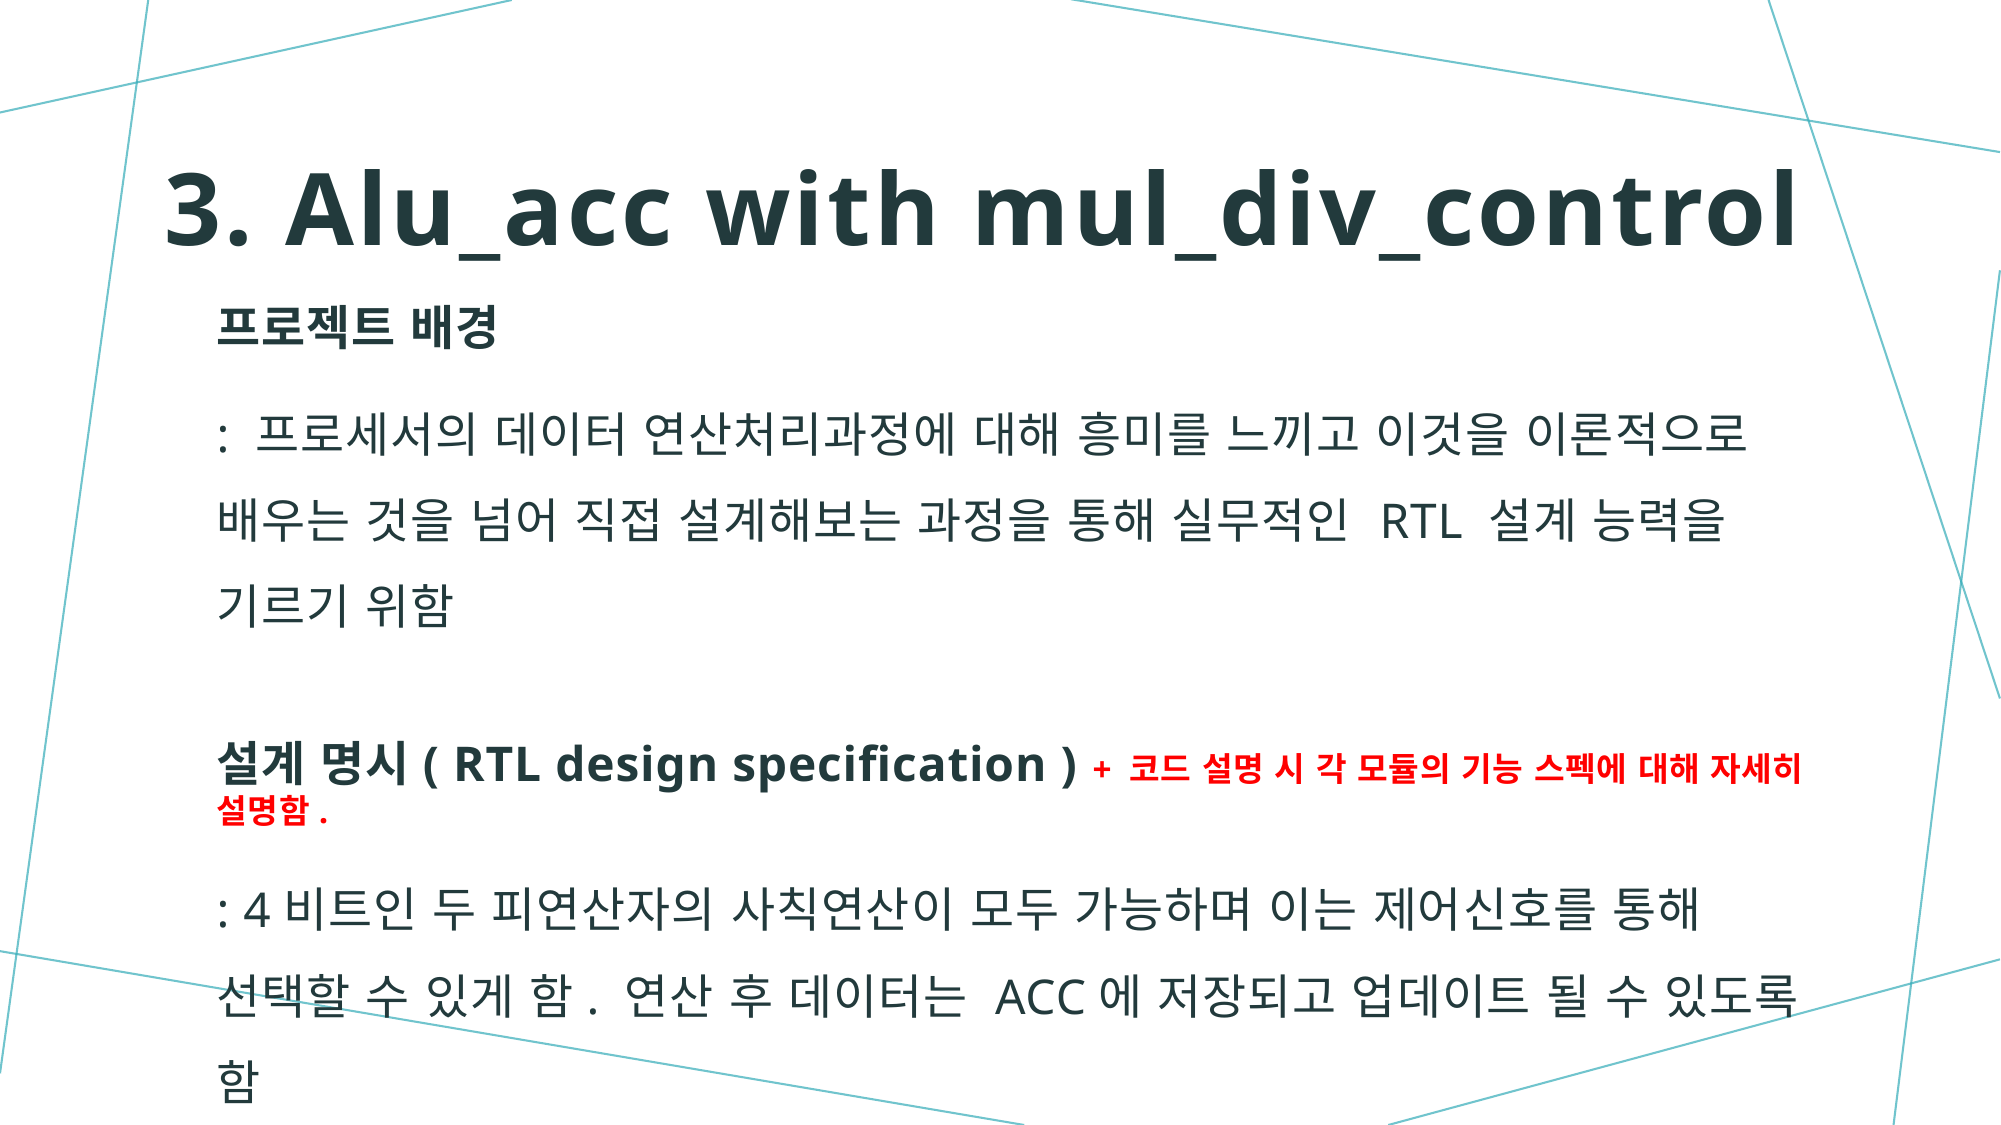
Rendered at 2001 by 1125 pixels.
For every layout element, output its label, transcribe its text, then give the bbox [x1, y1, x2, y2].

list 프로젝트 배경 : 프로세서의 데이터 연산처리과정에 대해 흥미를 느끼고 이것을 이론적으로 배우는 것을 넘어 직접 설계해보는 과정을 통해 실무적인 RTL 설계 능력을 기르기 위함 설계 명시( RTL design specification ) + 코드 설명 시 각 모듈의 기능 스펙에 대해 자세히 설명함. : 4비트인 두 피연산자의 사칙연산이 모두 가능하며 이는 제어신호를 통해 선택할 수 있게 함. 연산 후 데이터는 ACC에 저장되고 업데이트 될 수 있도록 함 [198, 200, 1837, 918]
title 3. Alu_acc with mul_div_control [146, 87, 1854, 315]
